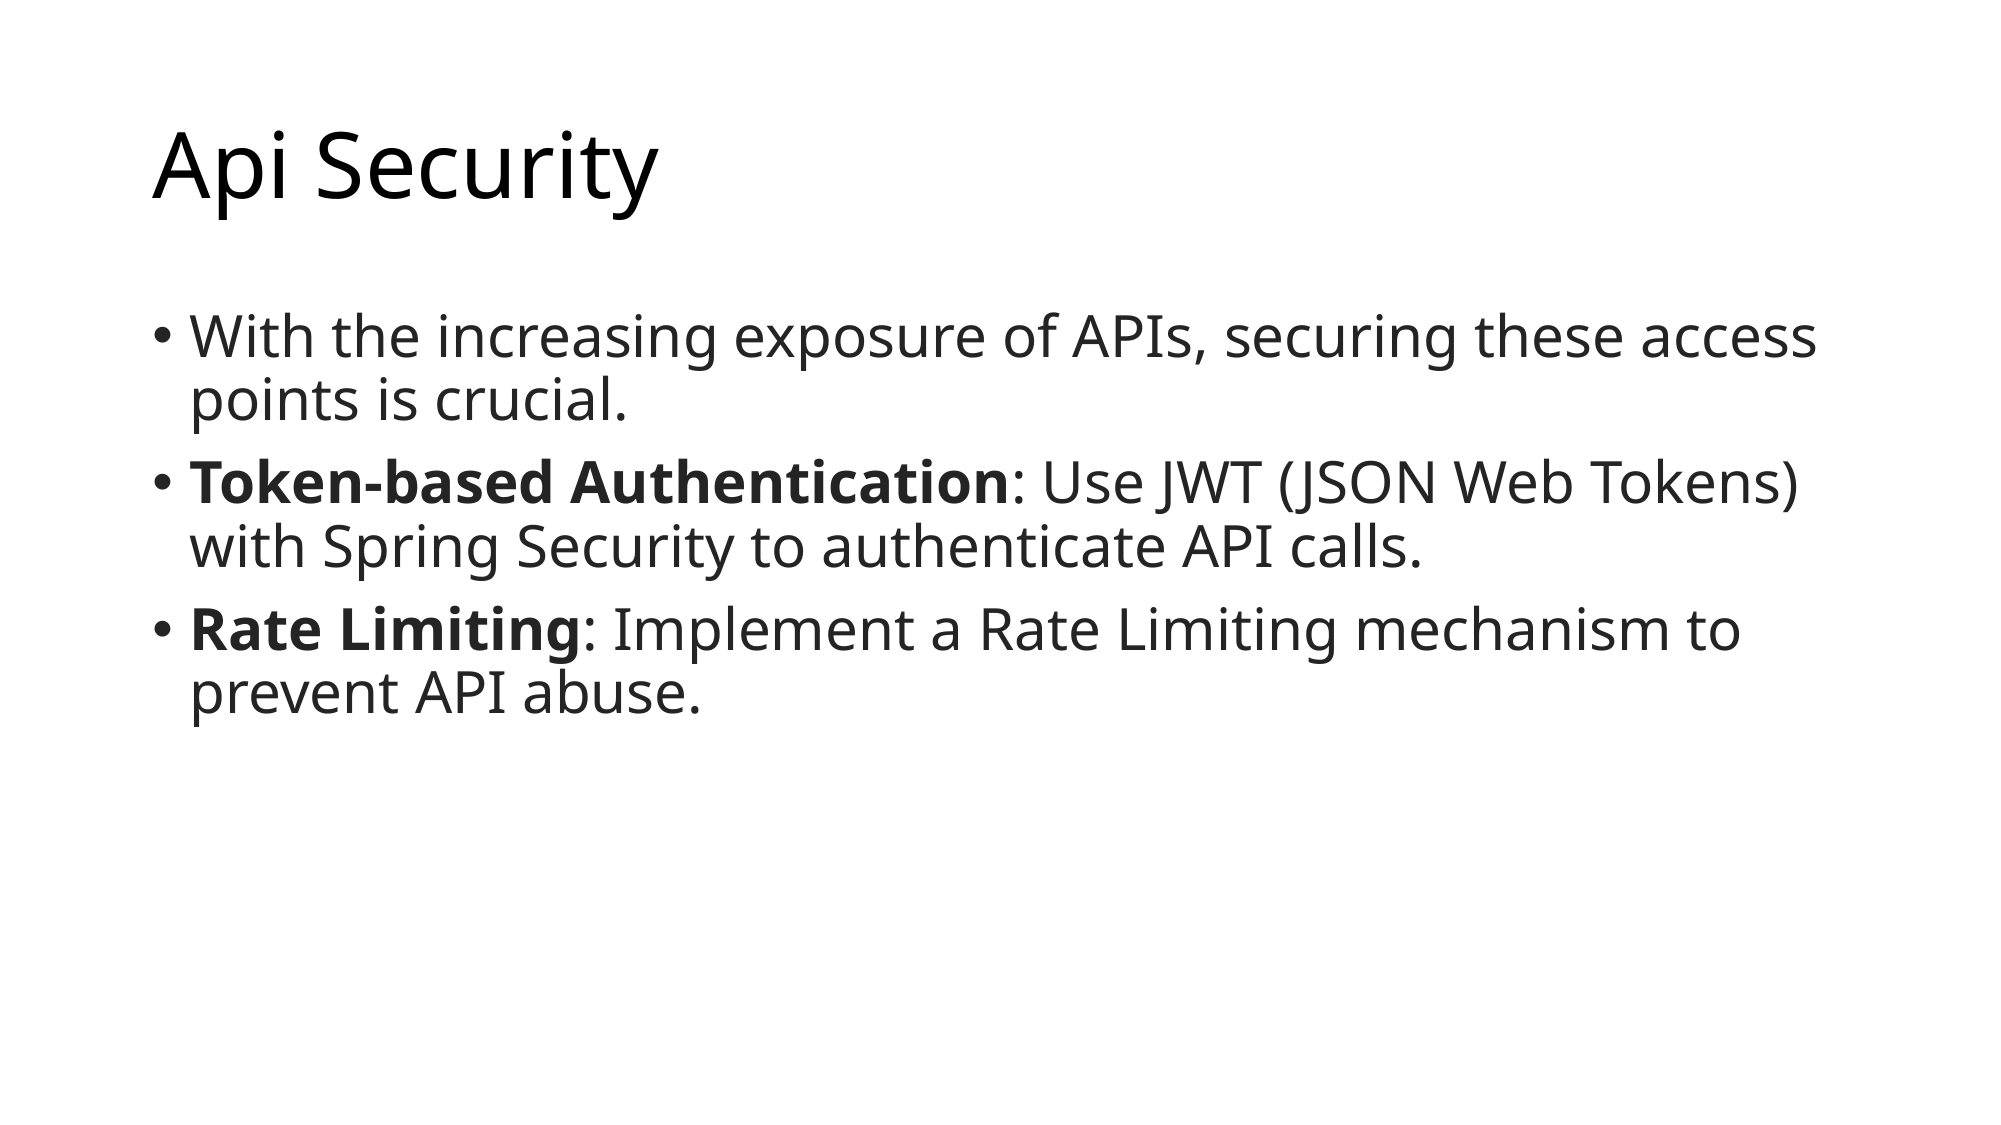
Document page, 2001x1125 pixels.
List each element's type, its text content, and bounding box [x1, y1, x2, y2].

title Api Security [137, 59, 1863, 278]
list With the increasing exposure of APIs, securing these access points is crucial. Token-based Authentication: Use JWT (JSON Web Tokens) with Spring Security to authenticate API calls. Rate Limiting: Implement a Rate Limiting mechanism to prevent API abuse. [137, 299, 1863, 1014]
